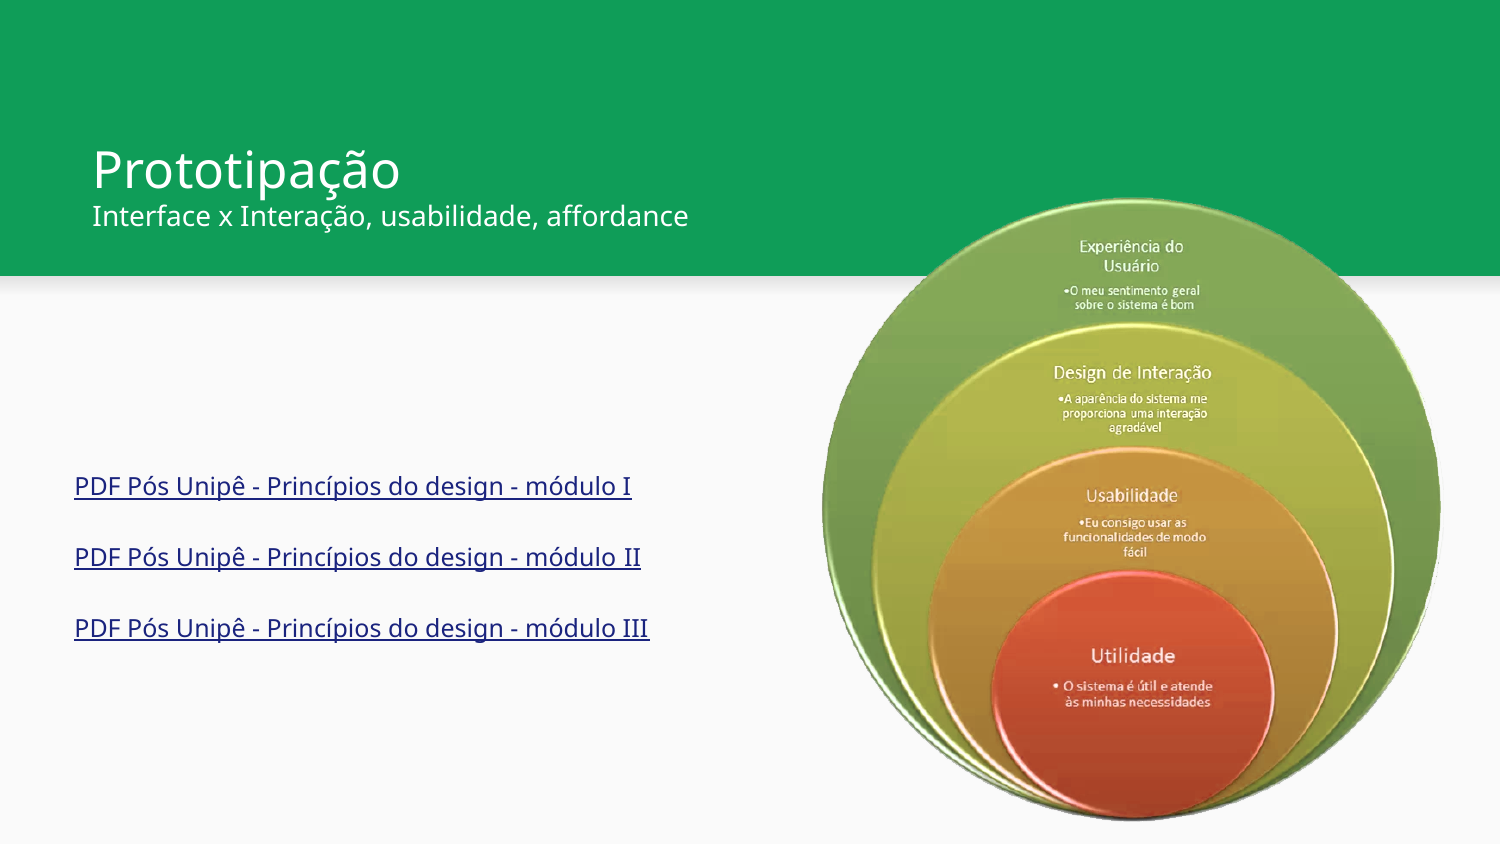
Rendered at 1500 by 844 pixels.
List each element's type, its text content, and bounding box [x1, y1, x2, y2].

text_box PDF Pós Unipê - Princípios do design - módulo III [59, 597, 752, 662]
title Prototipação Interface x Interação, usabilidade, affordance [77, 121, 1427, 248]
text_box PDF Pós Unipê - Princípios do design - módulo II [59, 526, 752, 591]
text_box PDF Pós Unipê - Princípios do design - módulo I [59, 455, 752, 520]
picture [820, 197, 1444, 822]
